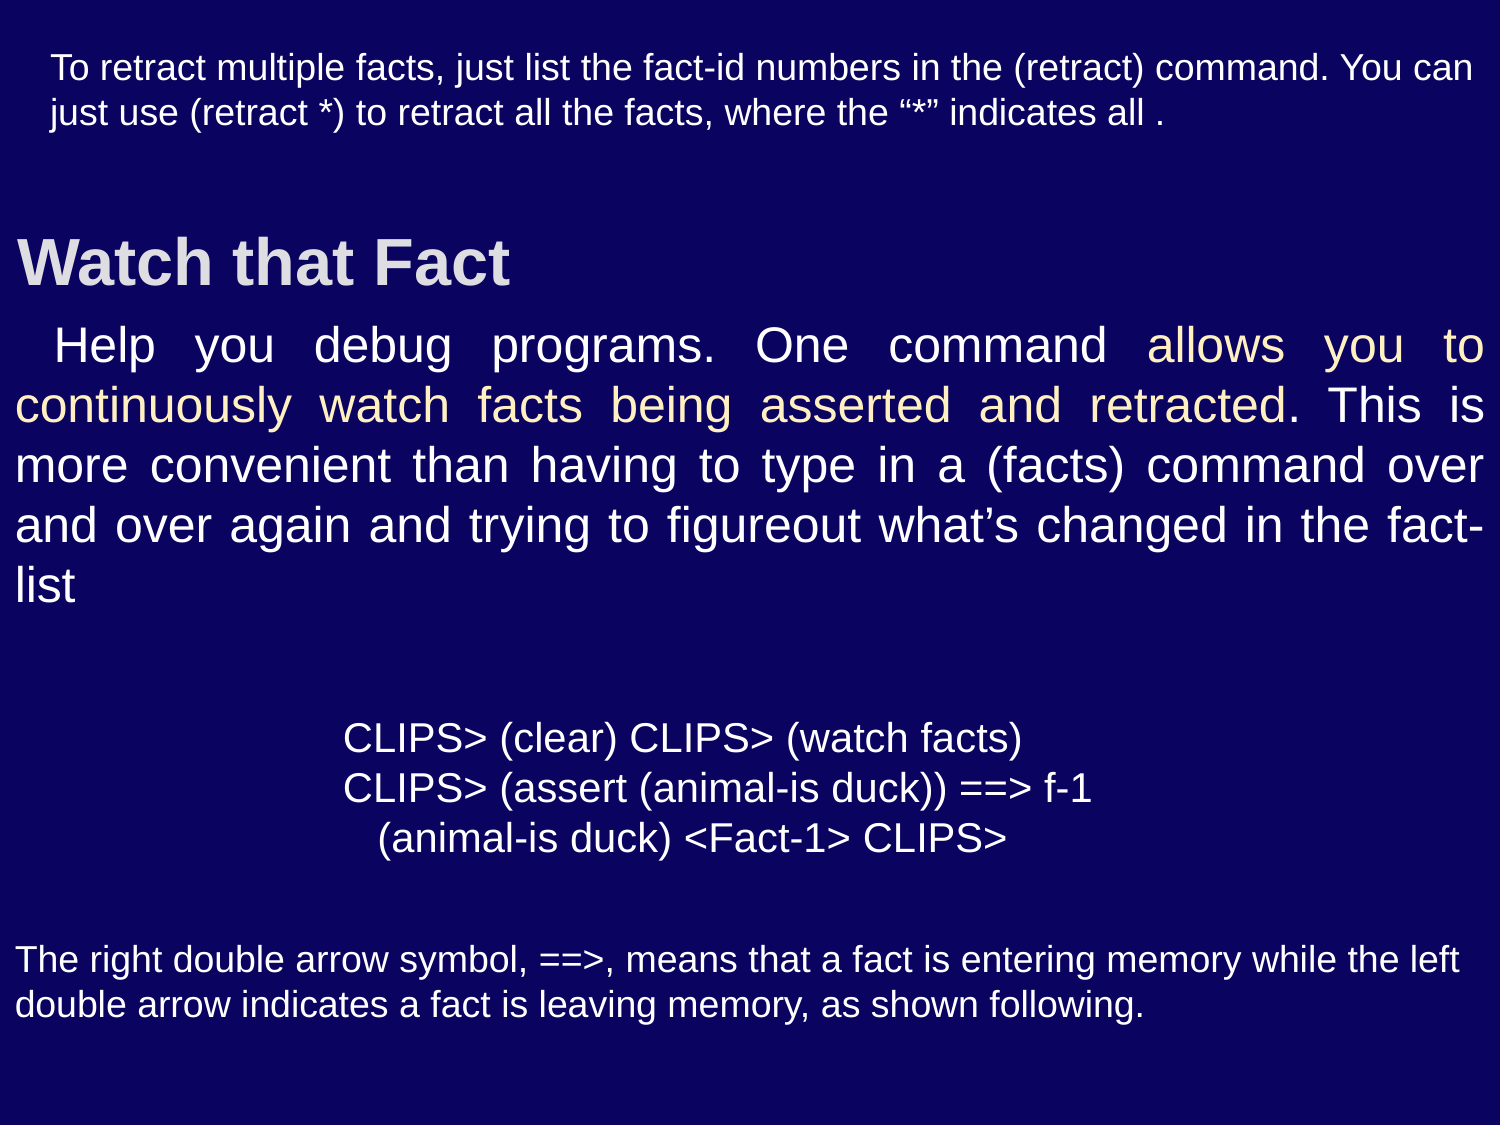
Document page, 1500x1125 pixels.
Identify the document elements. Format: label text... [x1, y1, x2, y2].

text_box CLIPS> (clear) CLIPS> (watch facts) CLIPS> (assert (animal-is duck)) ==> f-1 (animal-is duck) <Fact-1> CLIPS> [328, 703, 1125, 868]
text_box The right double arrow symbol, ==>, means that a fact is entering memory while the left double arrow indicates a fact is leaving memory, as shown following. [0, 928, 1500, 1033]
text_box Help you debug programs. One command allows you to continuously watch facts being asserted and retracted. This is more convenient than having to type in a (facts) command over and over again and trying to ﬁgureout what’s changed in the fact-list [0, 304, 1500, 620]
text_box To retract multiple facts, just list the fact-id numbers in the (retract) command. You can just use (retract *) to retract all the facts, where the “*” indicates all . [35, 35, 1500, 140]
text_box Watch that Fact [2, 210, 545, 304]
